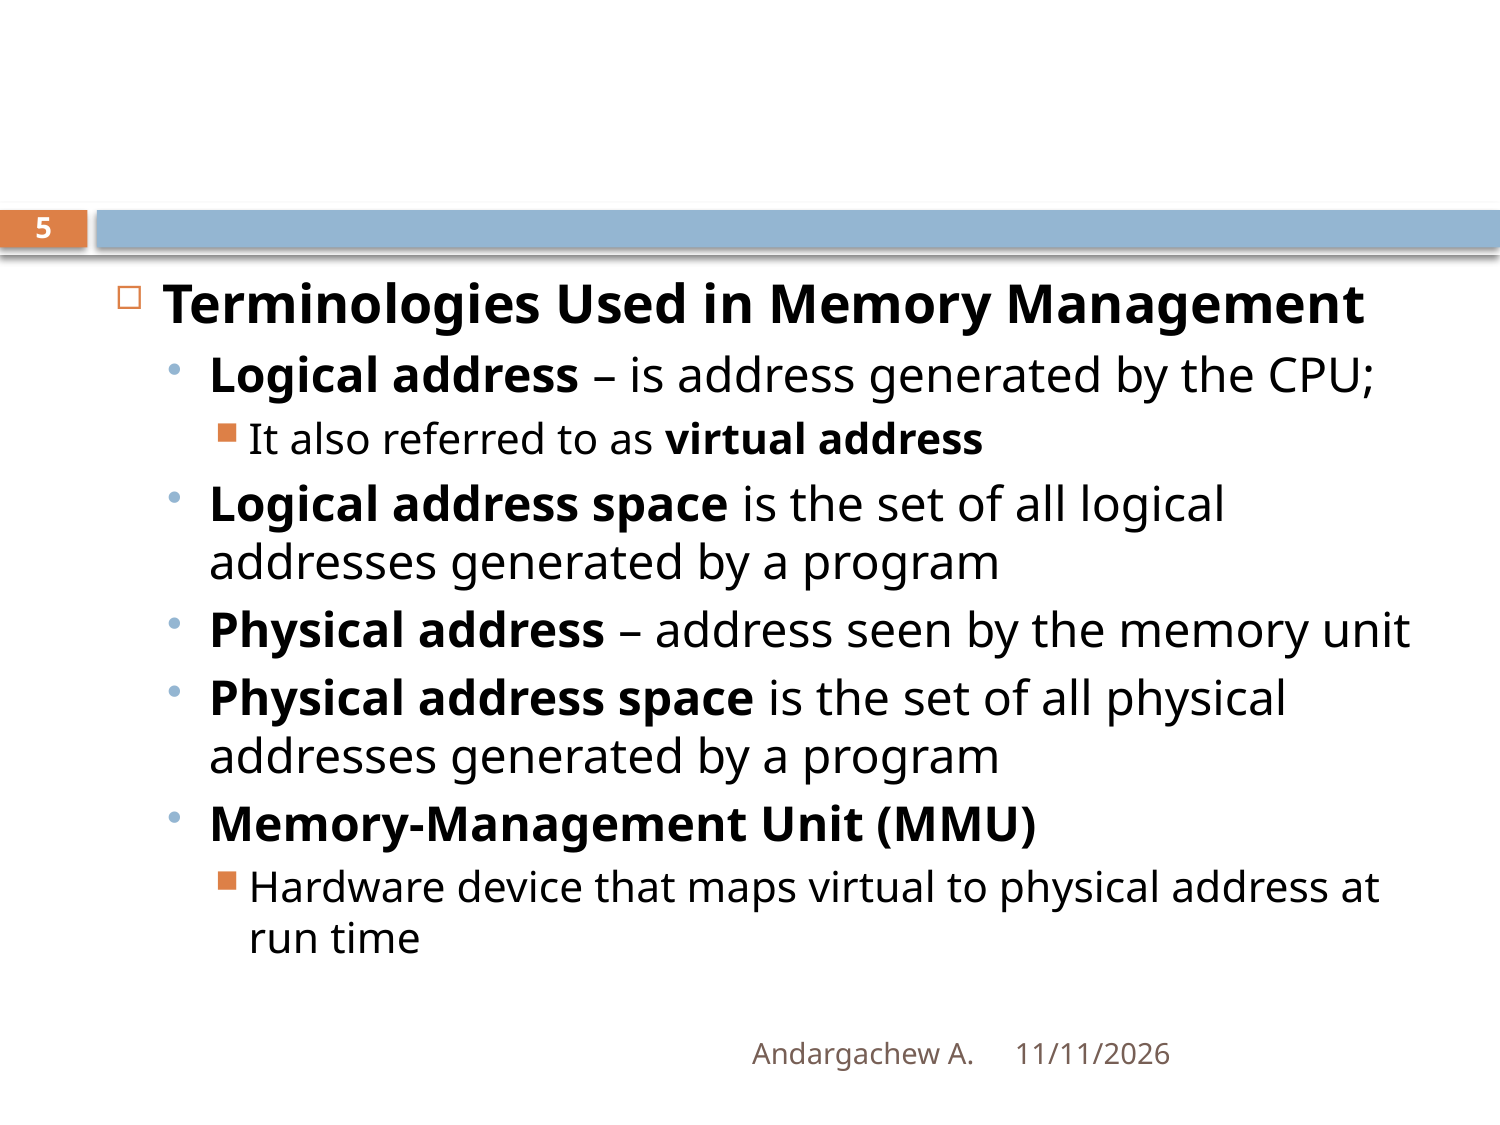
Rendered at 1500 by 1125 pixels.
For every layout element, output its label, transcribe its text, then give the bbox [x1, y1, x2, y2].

list Terminologies Used in Memory Management Logical address – is address generated by the CPU; It also referred to as virtual address Logical address space is the set of all logical addresses generated by a program Physical address – address seen by the memory unit Physical address space is the set of all physical addresses generated by a program Memory-Management Unit (MMU) Hardware device that maps virtual to physical address at run time [100, 262, 1438, 1000]
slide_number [999, 1025, 1438, 1085]
slide_number 5 [0, 208, 88, 249]
footer Andargachew A. [99, 1024, 990, 1085]
